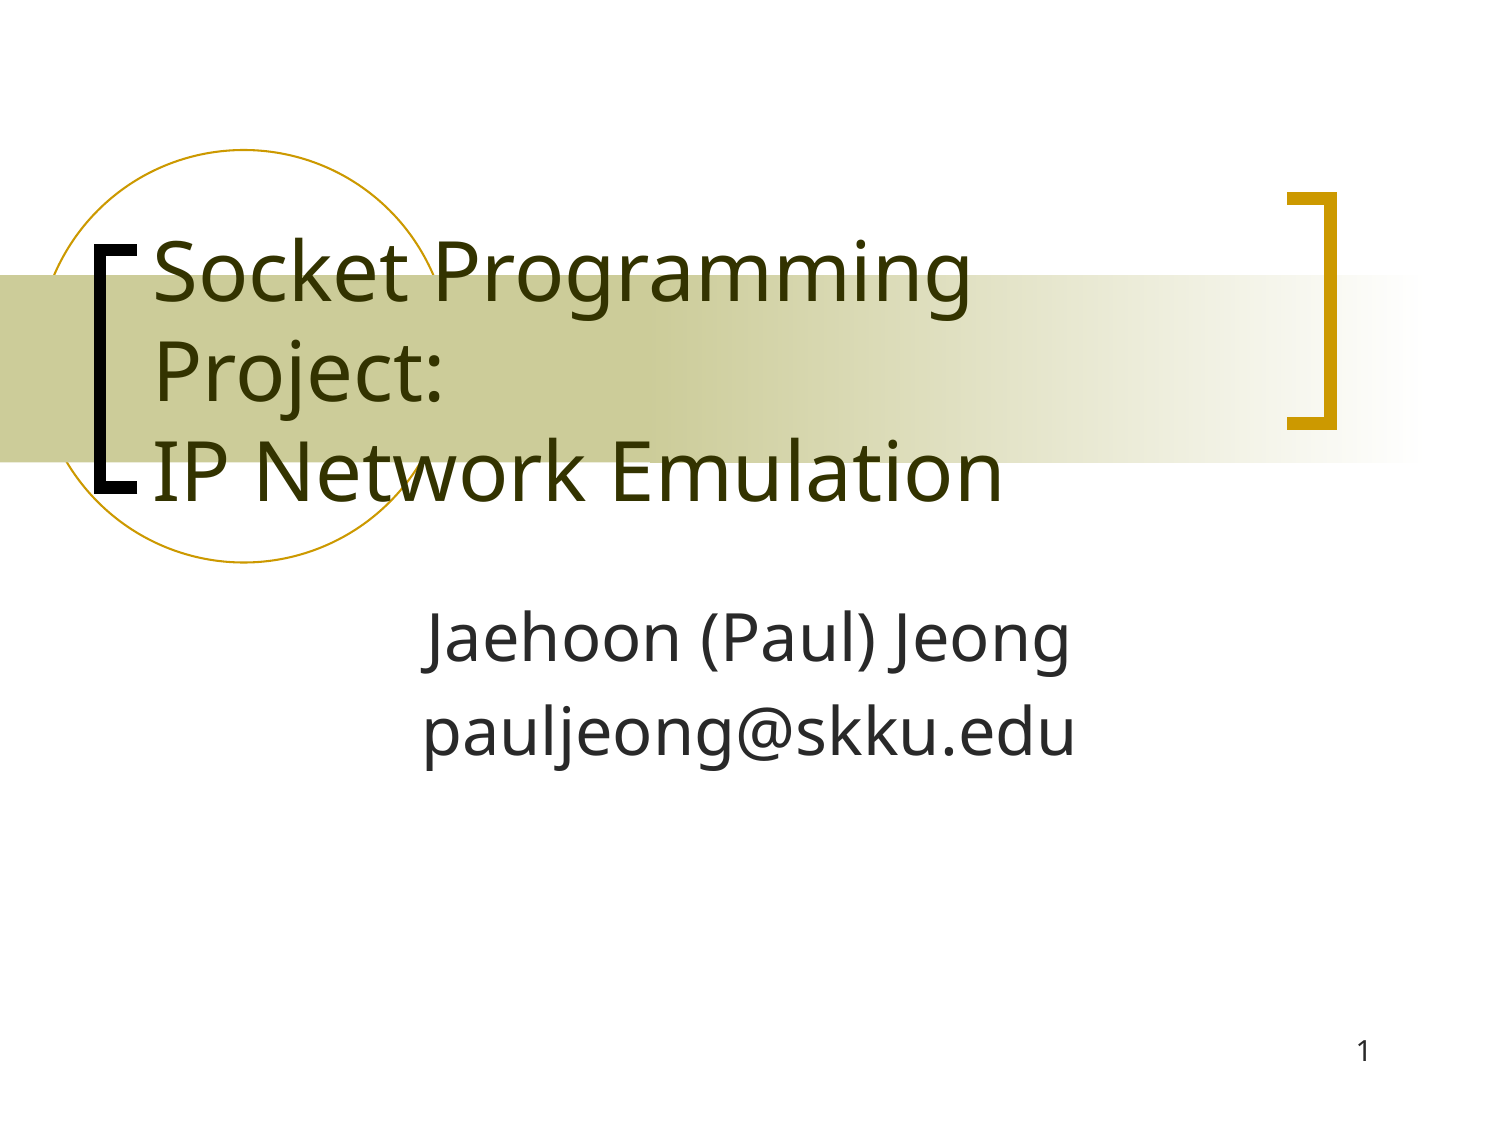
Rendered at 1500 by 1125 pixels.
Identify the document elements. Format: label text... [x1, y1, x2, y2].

title Socket Programming Project: IP Network Emulation [137, 236, 1300, 500]
slide_number 1 [1074, 1025, 1388, 1100]
subtitle Jaehoon (Paul) Jeong pauljeong@skku.edu [287, 587, 1213, 900]
